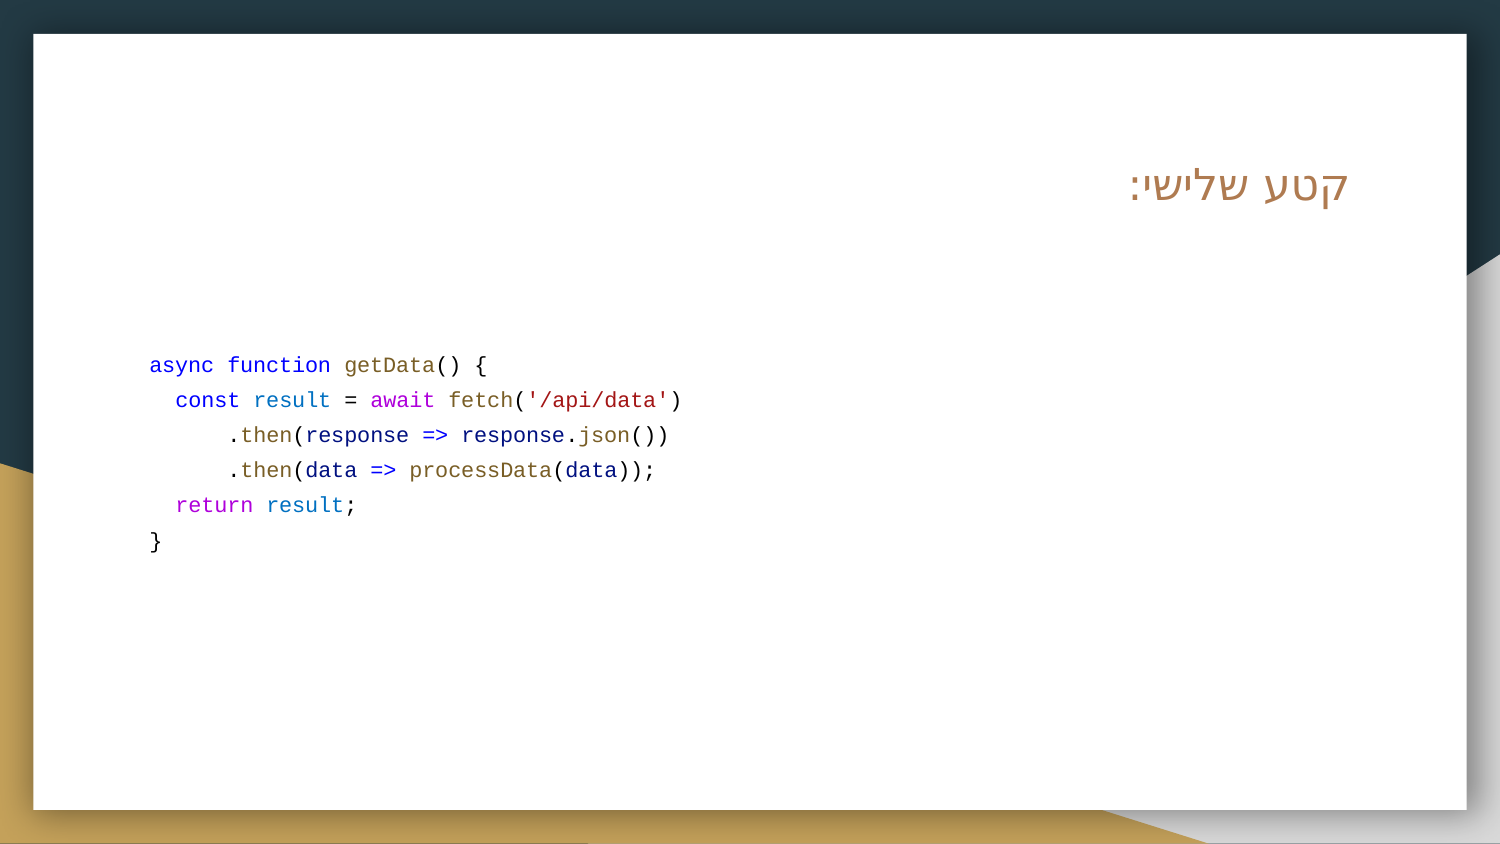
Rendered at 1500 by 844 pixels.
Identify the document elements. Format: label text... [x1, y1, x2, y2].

list async function getData() { const result = await fetch('/api/data') .then(response => response.json()) .then(data => processData(data)); return result; } [134, 326, 1366, 729]
text_box קטע שלישי: [769, 141, 1366, 239]
